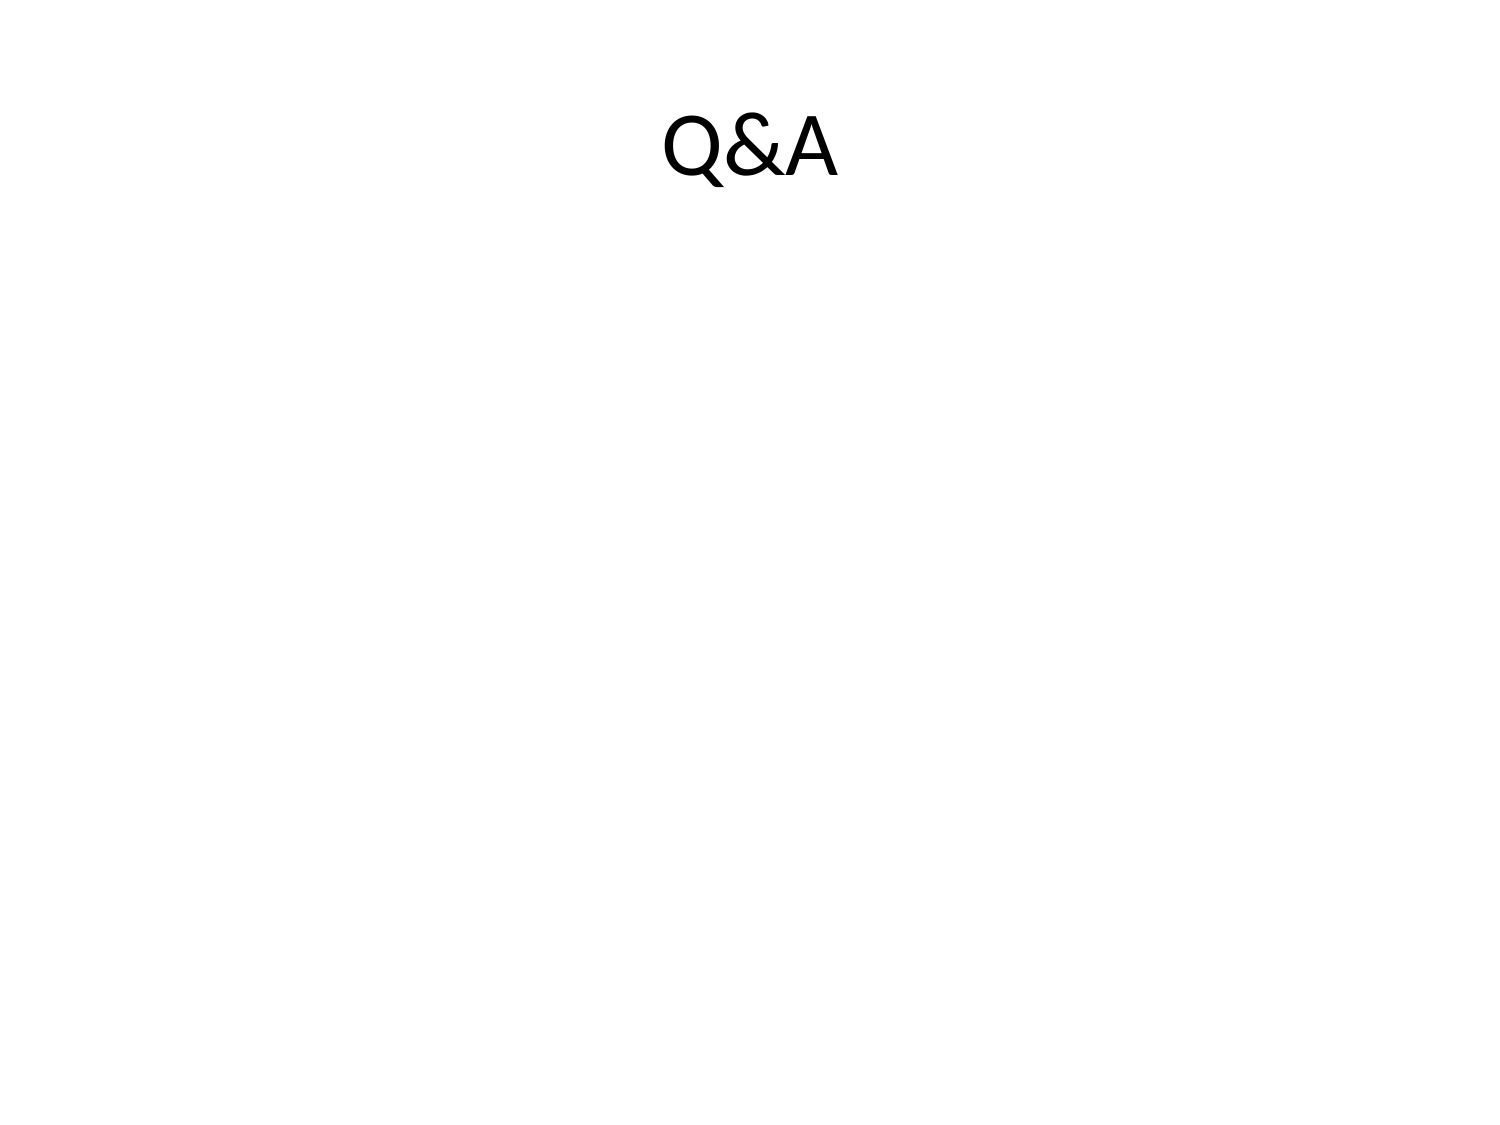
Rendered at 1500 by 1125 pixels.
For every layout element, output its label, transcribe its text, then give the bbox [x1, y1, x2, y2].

title Q&A [75, 45, 1425, 233]
